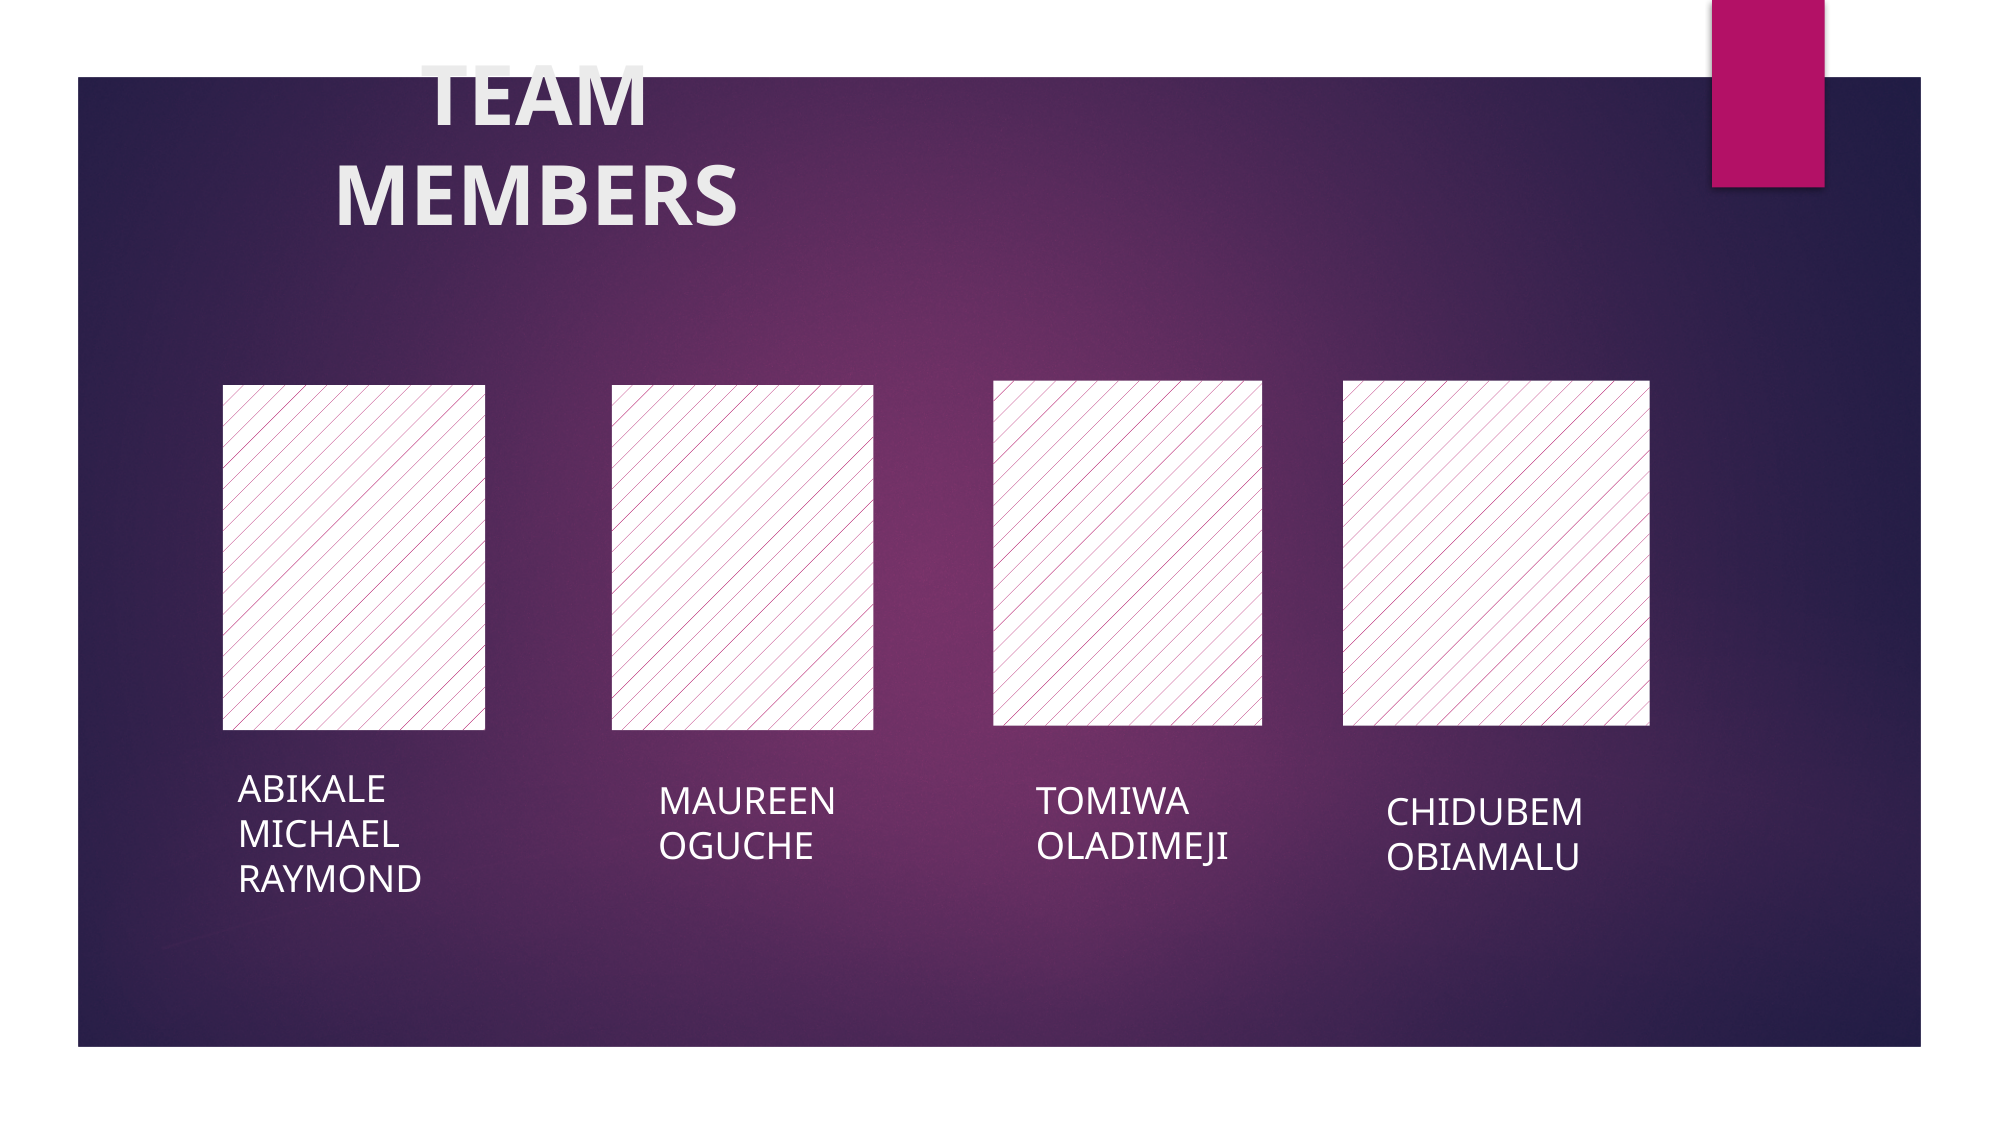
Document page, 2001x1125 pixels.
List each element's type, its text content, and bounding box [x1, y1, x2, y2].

text_box CHIDUBEM OBIAMALU [1371, 780, 1650, 886]
text_box [611, 385, 874, 731]
text_box ABIKALE MICHAEL RAYMOND [222, 757, 536, 908]
text_box [1343, 380, 1650, 726]
text_box TOMIWA OLADIMEJI [1021, 769, 1336, 875]
text_box [993, 380, 1263, 726]
title TEAM MEMBERS [212, 143, 859, 250]
text_box MAUREEN OGUCHE [643, 769, 914, 875]
text_box [222, 385, 486, 731]
